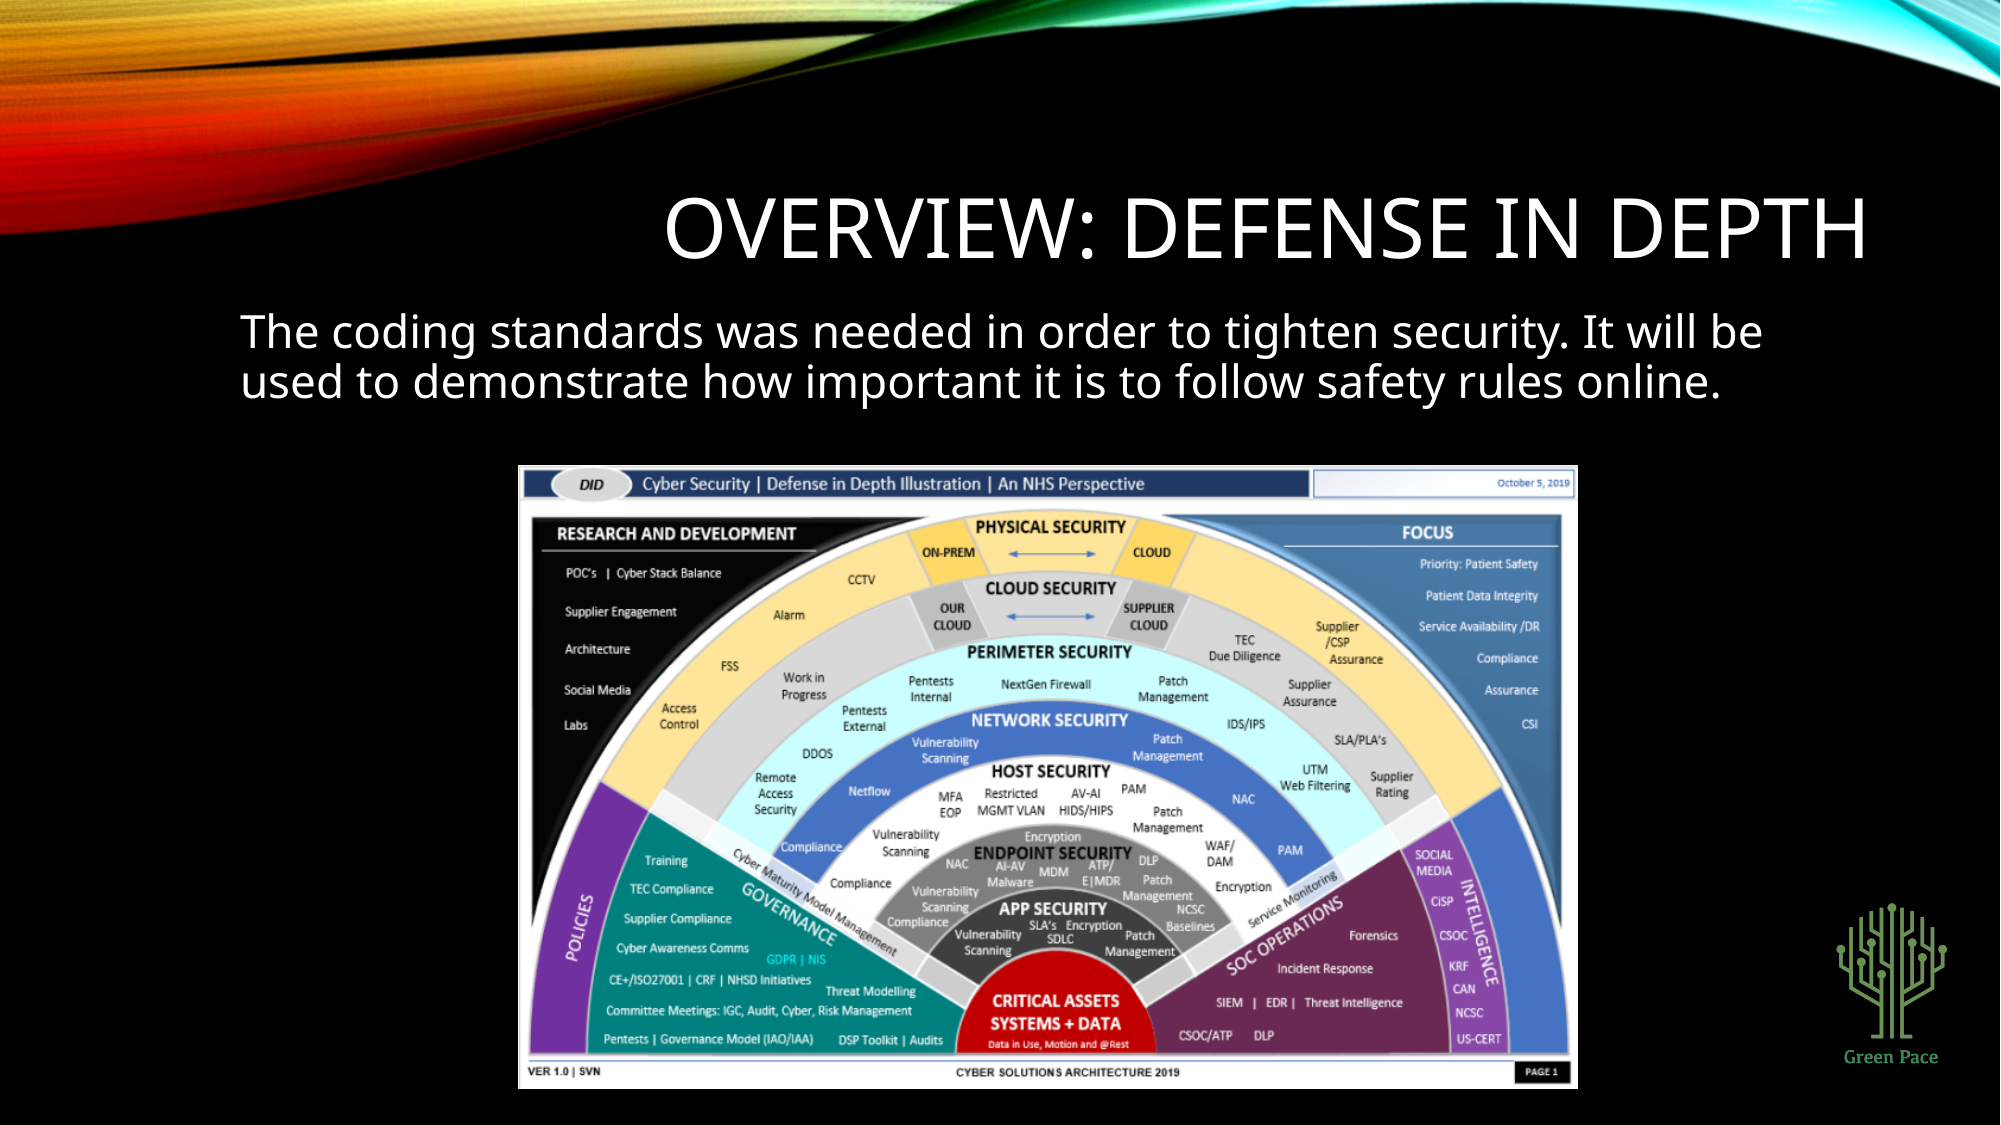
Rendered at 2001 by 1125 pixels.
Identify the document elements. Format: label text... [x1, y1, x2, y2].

list The coding standards was needed in order to tighten security. It will be used to demonstrate how important it is to follow safety rules online. [112, 301, 1888, 1021]
picture [1817, 892, 1964, 1082]
picture [0, 0, 2000, 237]
picture [518, 465, 1578, 1089]
title OVERVIEW: DEFENSE IN DEPTH [474, 125, 1888, 301]
